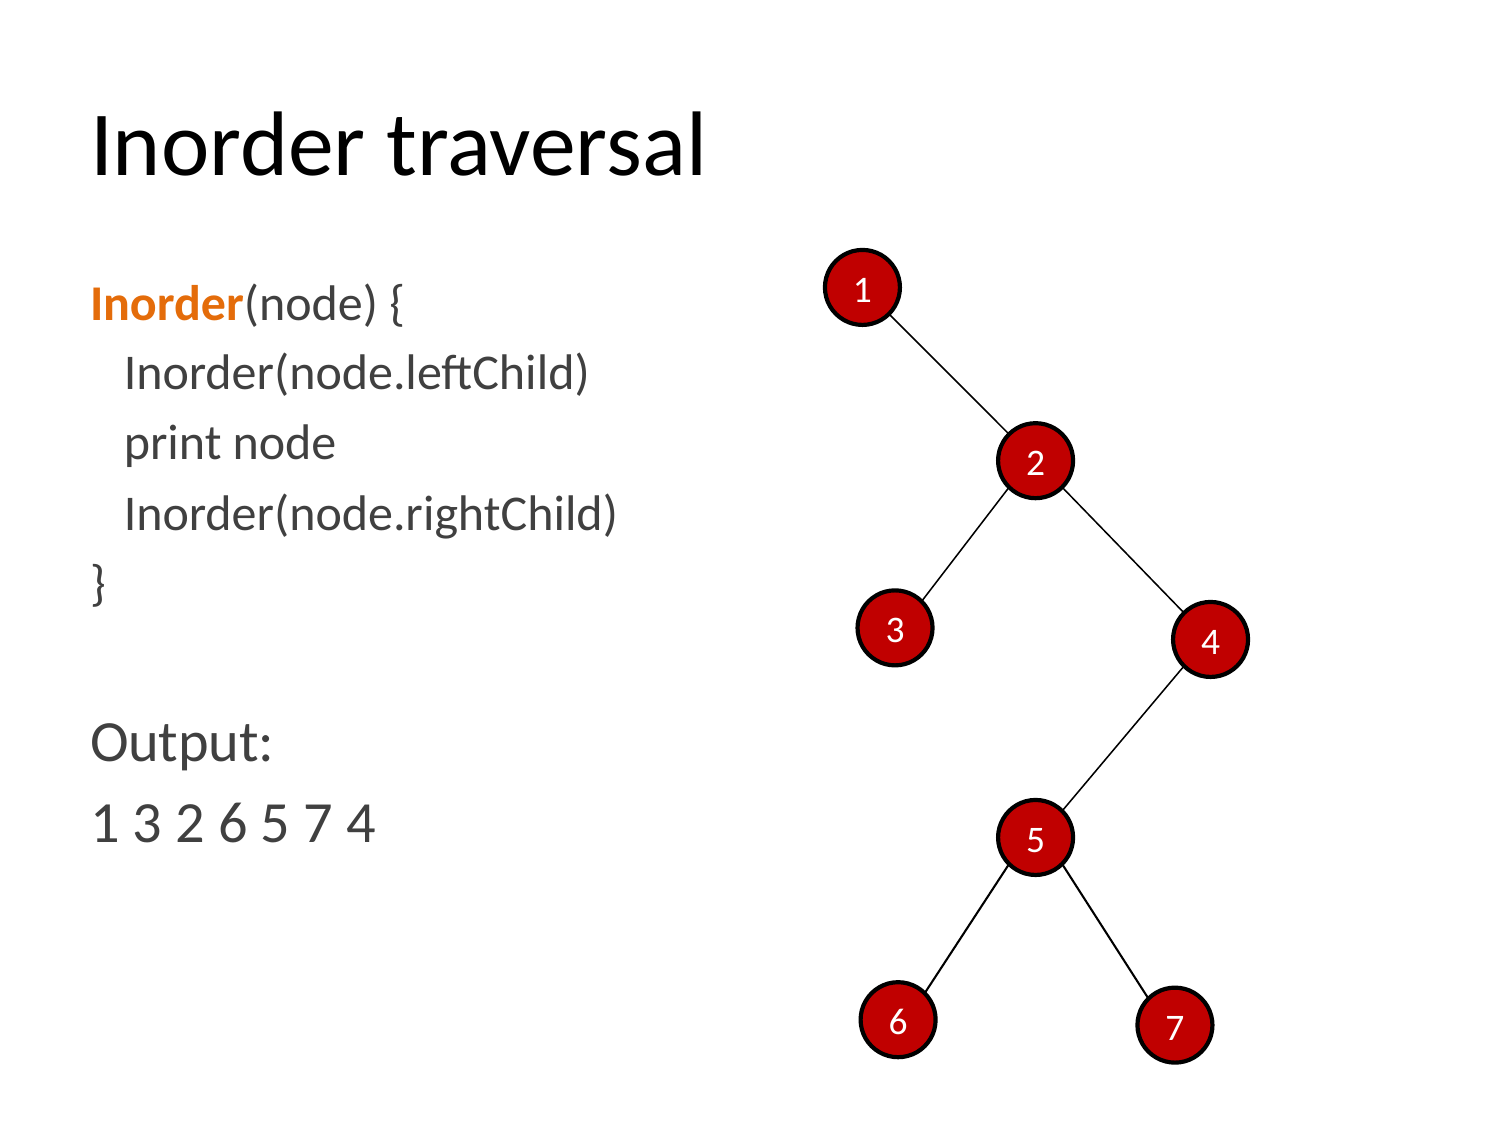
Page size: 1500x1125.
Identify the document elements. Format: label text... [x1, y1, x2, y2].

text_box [1061, 863, 1149, 999]
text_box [921, 486, 1010, 602]
text_box 3 [855, 588, 935, 668]
text_box 2 [995, 421, 1076, 501]
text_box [924, 863, 1010, 994]
text_box 4 [1170, 599, 1251, 680]
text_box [888, 313, 1010, 435]
title Inorder traversal [75, 45, 1425, 233]
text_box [1061, 665, 1185, 812]
text_box 6 [858, 980, 938, 1060]
text_box 1 [822, 247, 903, 328]
text_box 7 [1135, 985, 1215, 1065]
list Inorder(node) { Inorder(node.leftChild) print node Inorder(node.rightChild) } Output: 1 3 2 6 5 7 4 [75, 262, 738, 1005]
text_box 5 [995, 797, 1076, 878]
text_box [1061, 486, 1185, 614]
